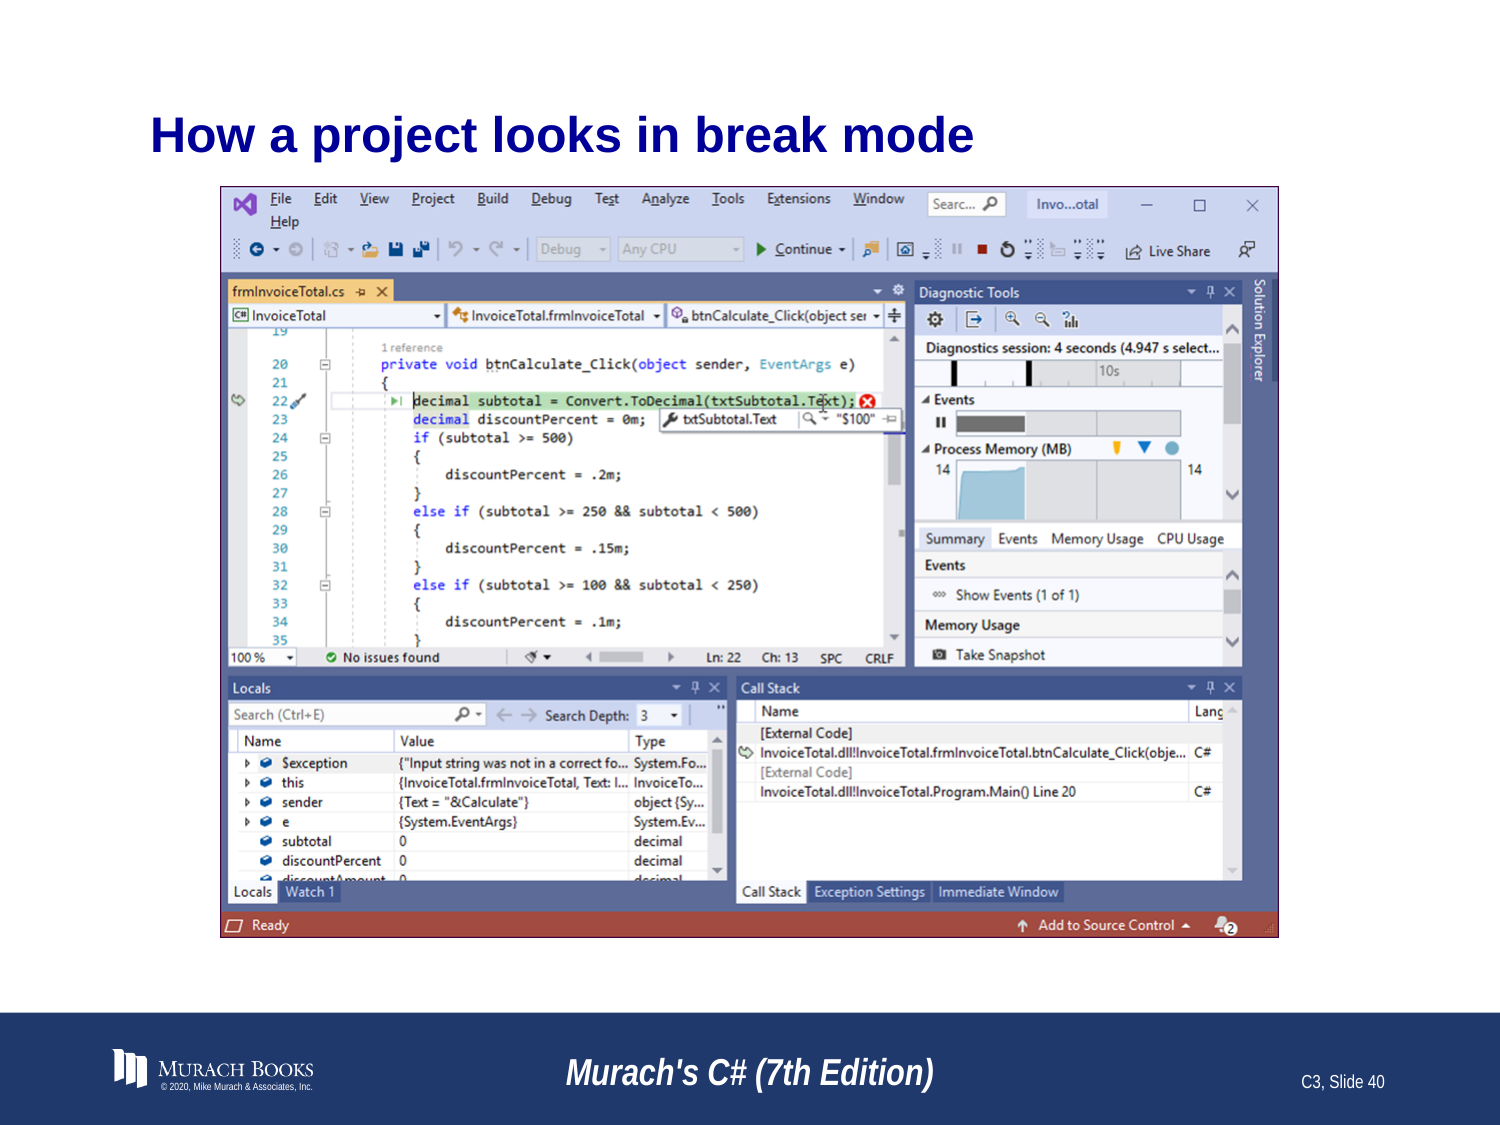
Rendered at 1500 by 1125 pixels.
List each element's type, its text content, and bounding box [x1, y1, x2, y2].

footer © 2020, Mike Murach & Associates, Inc. [12, 1025, 463, 1100]
title How a project looks in break mode [150, 102, 1350, 164]
slide_number Murach's C# (7th Edition) [463, 1025, 1050, 1100]
slide_number C3, Slide 40 [1087, 1025, 1400, 1100]
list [220, 186, 1280, 938]
